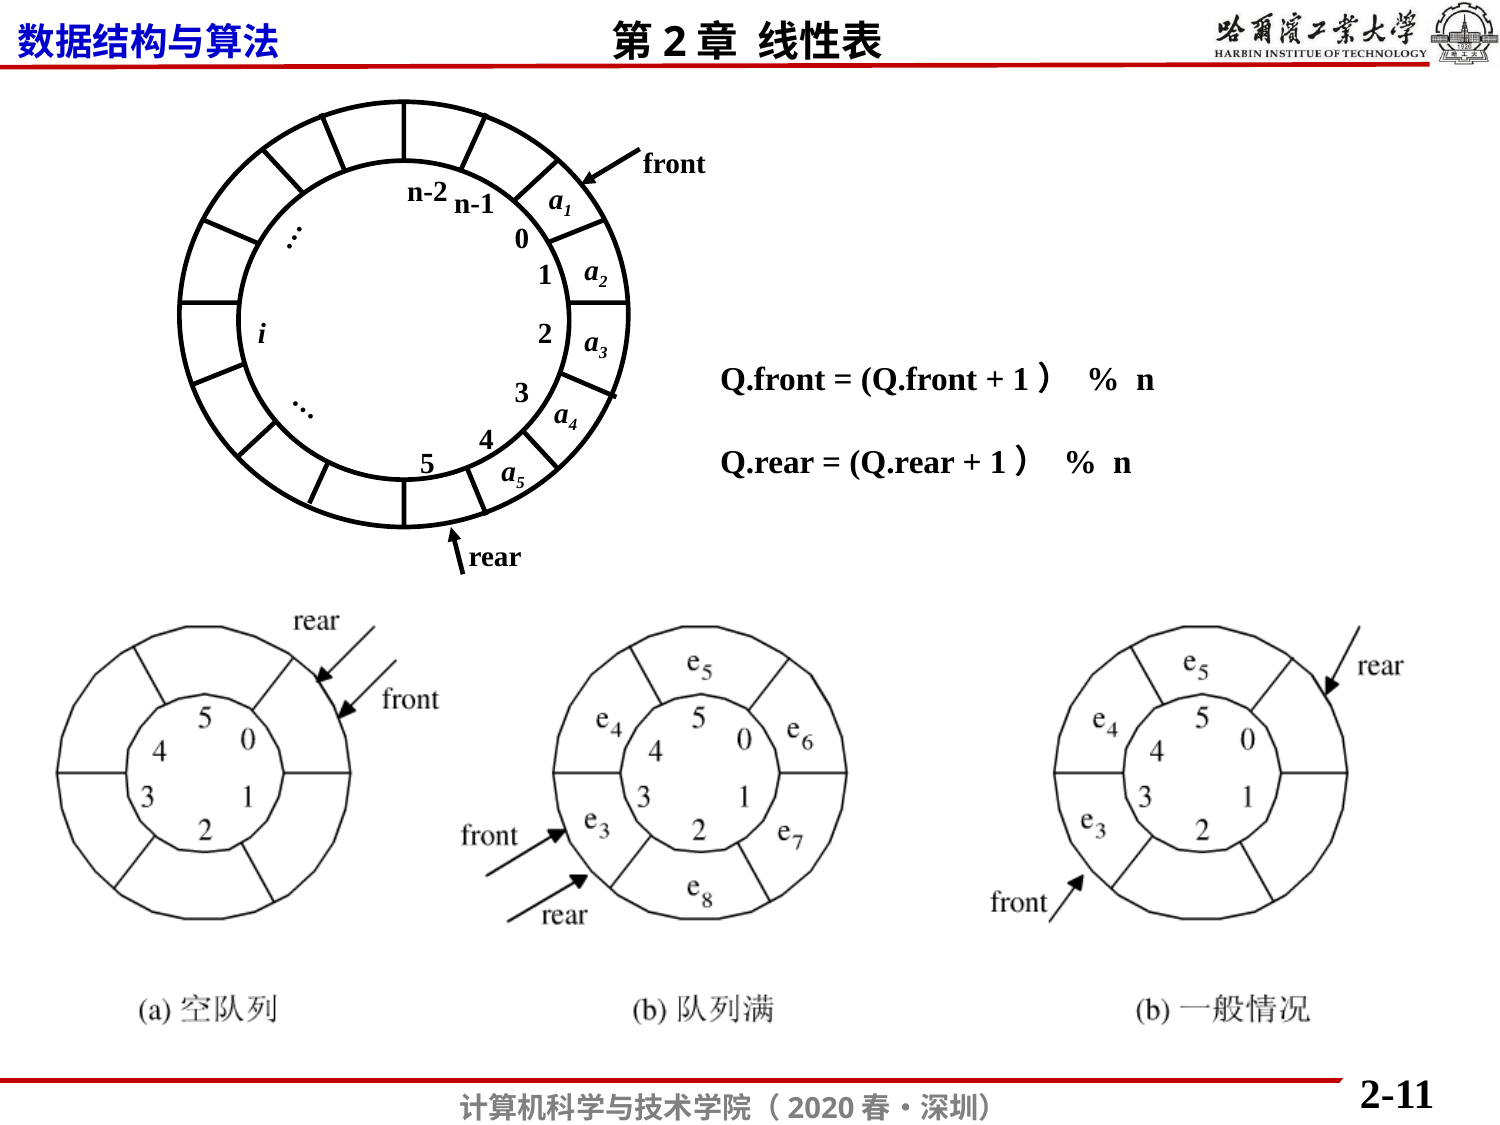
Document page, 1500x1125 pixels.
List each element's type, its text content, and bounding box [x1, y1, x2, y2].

text_box Q.rear = (Q.rear + 1） % n [726, 432, 1147, 488]
picture [0, 550, 1500, 1075]
picture [1212, 1, 1500, 68]
text_box Q.front = (Q.front + 1） % n [726, 349, 1170, 405]
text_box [179, 101, 722, 580]
